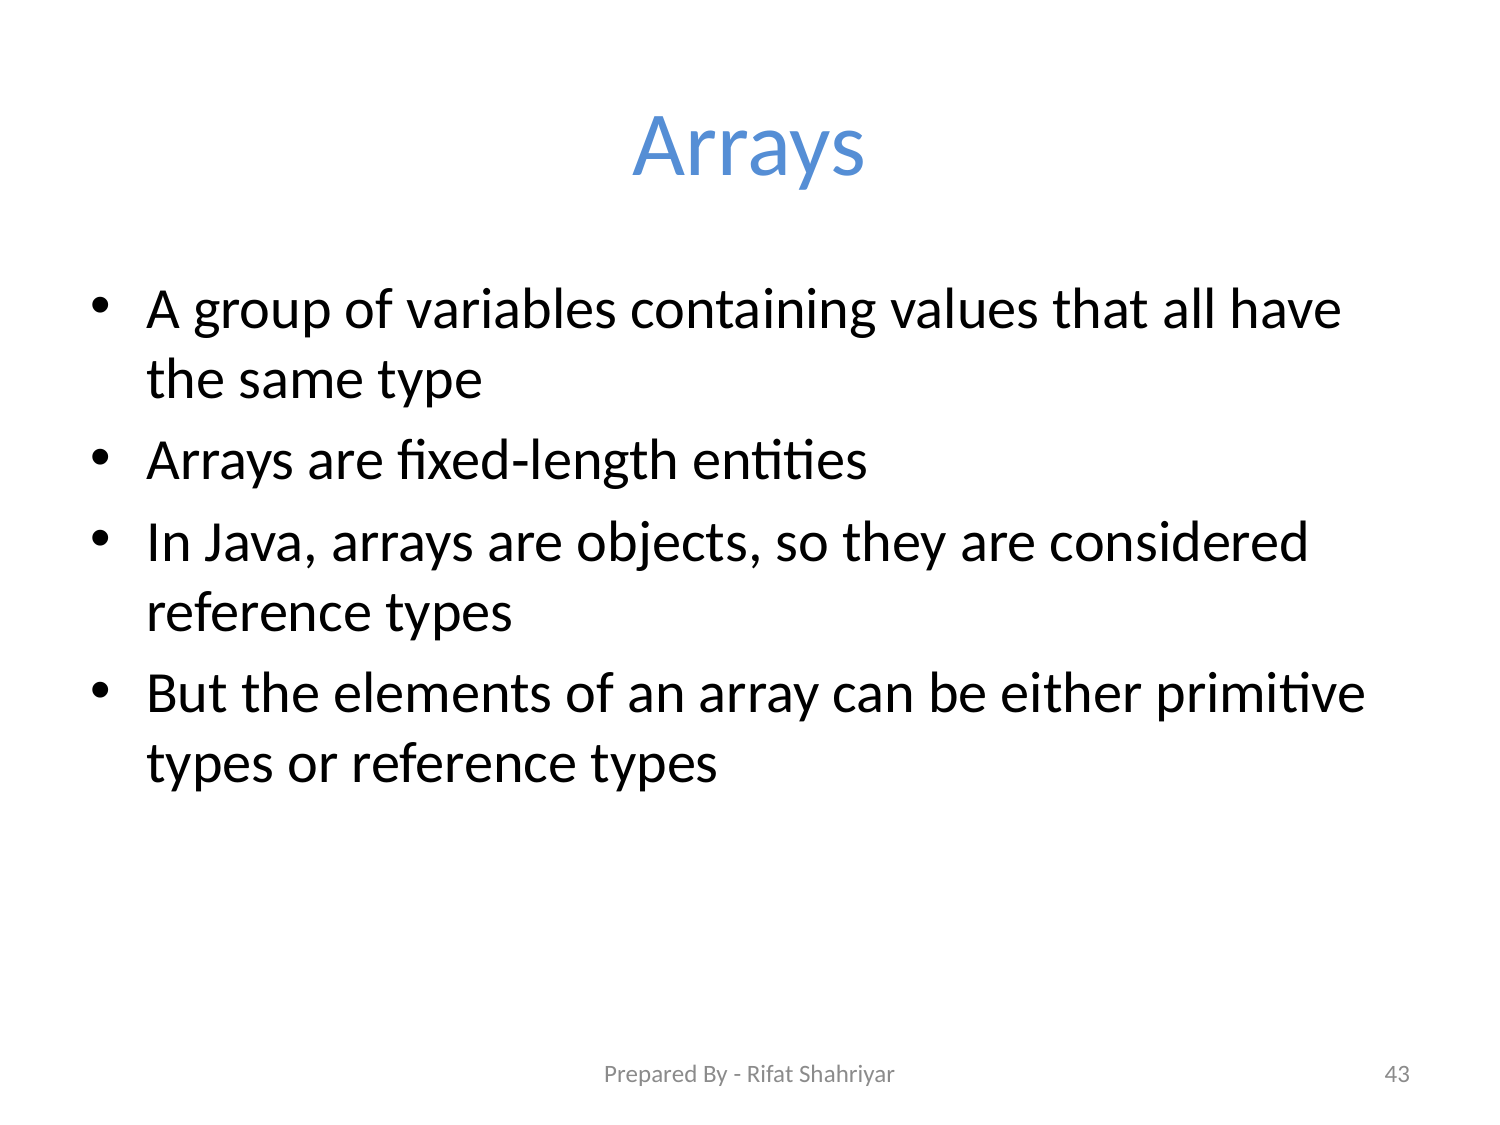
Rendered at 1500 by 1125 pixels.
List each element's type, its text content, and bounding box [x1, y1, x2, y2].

slide_number 43 [1074, 1042, 1425, 1103]
title Arrays [75, 45, 1425, 233]
footer Prepared By - Rifat Shahriyar [512, 1042, 988, 1103]
list A group of variables containing values that all have the same type Arrays are fixed‐length entities In Java, arrays are objects, so they are considered reference types But the elements of an array can be either primitive types or reference types [75, 262, 1425, 1005]
